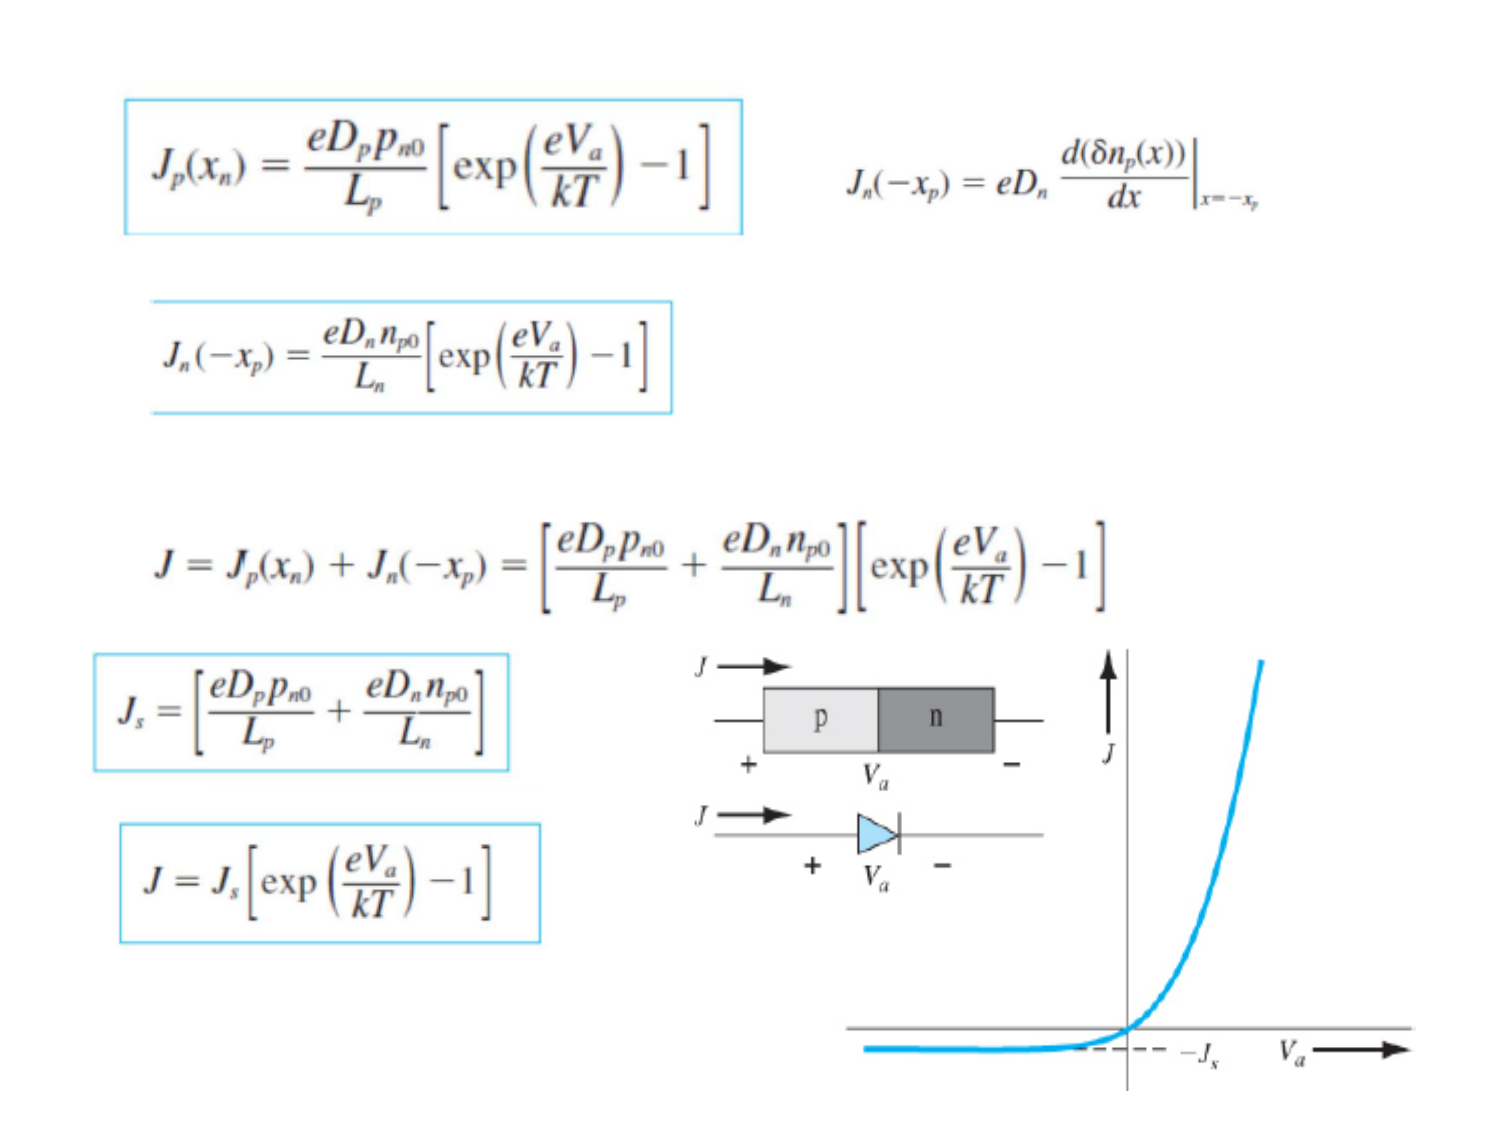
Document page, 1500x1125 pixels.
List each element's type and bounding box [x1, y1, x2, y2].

picture [87, 62, 773, 251]
picture [812, 112, 1313, 241]
picture [87, 812, 554, 951]
picture [74, 499, 1438, 1091]
picture [112, 287, 710, 451]
